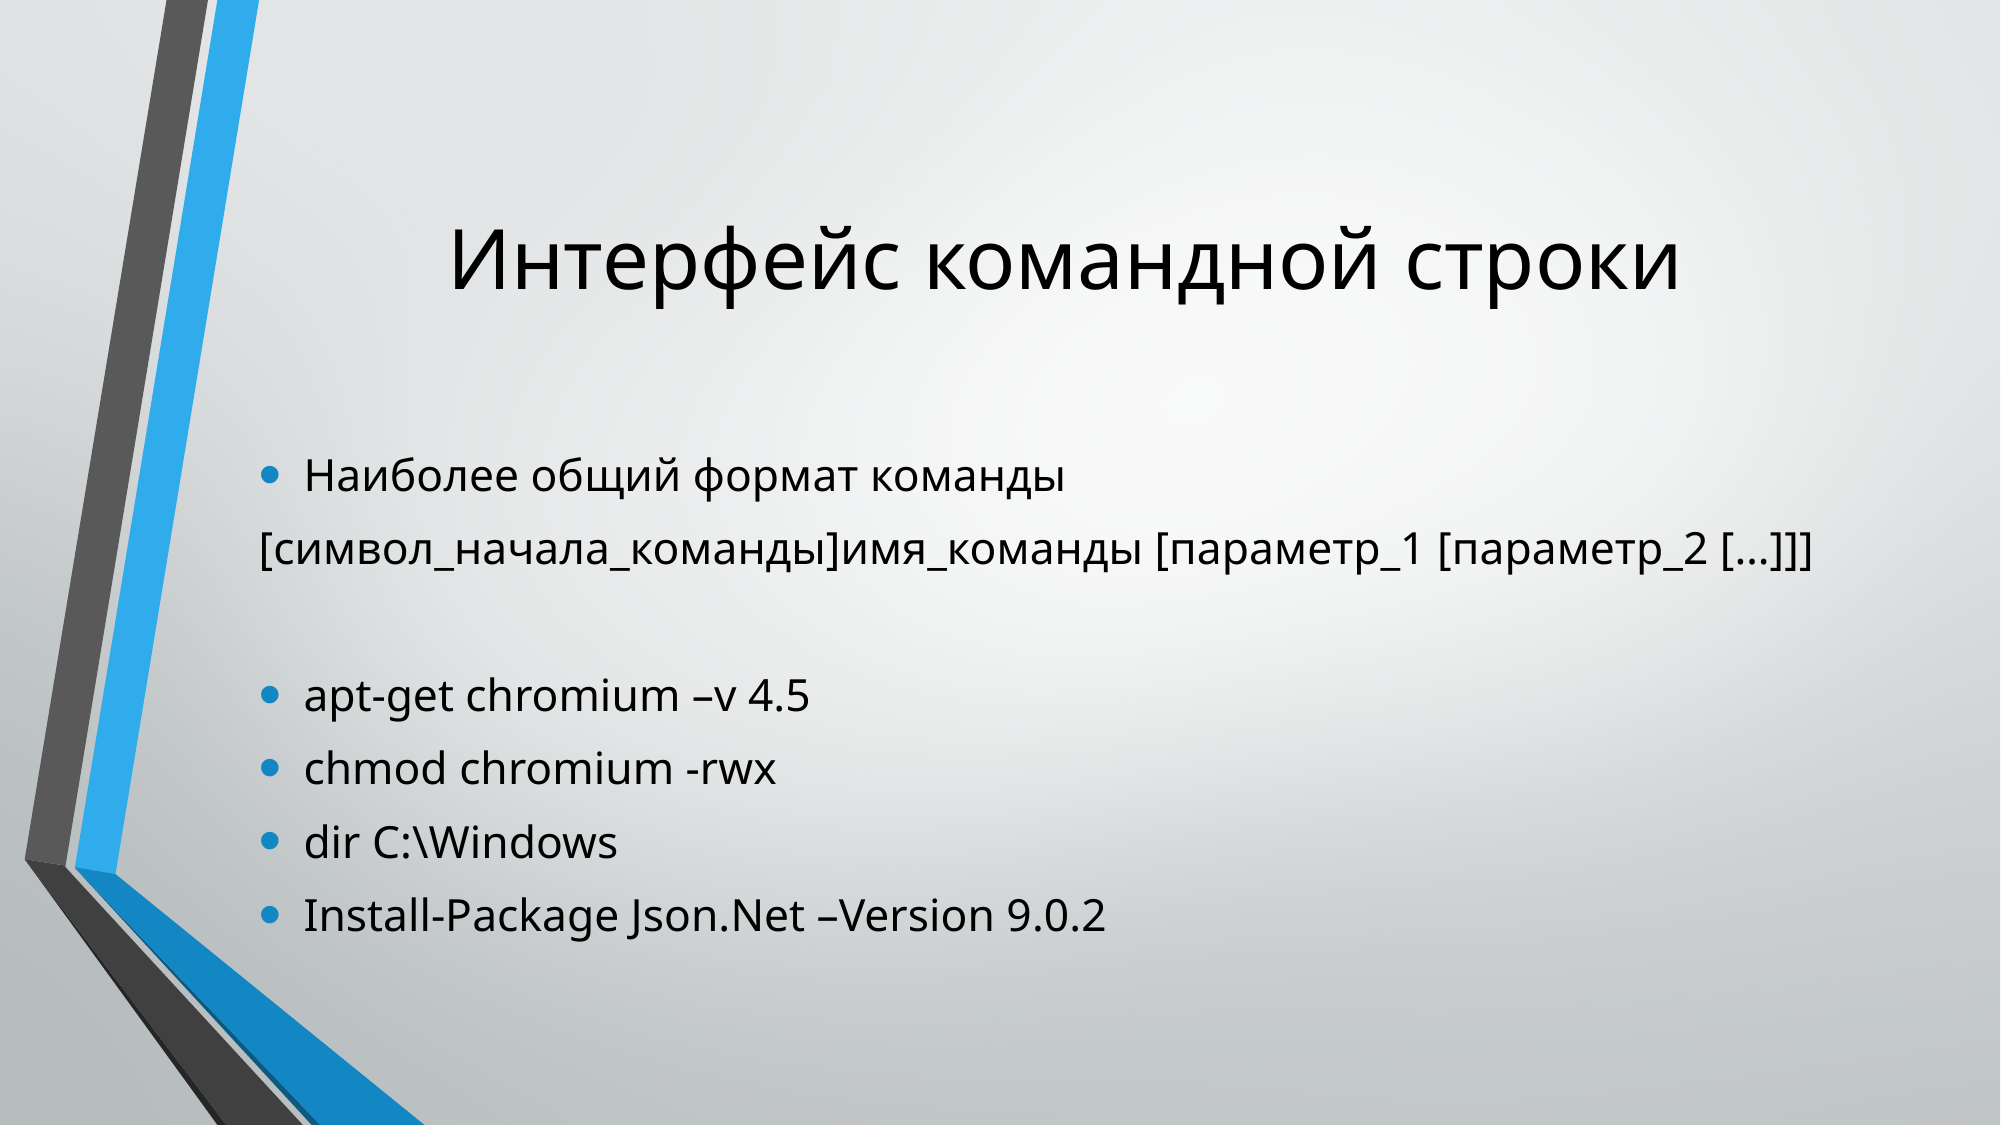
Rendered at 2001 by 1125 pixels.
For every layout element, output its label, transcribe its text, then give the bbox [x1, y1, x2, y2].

title Интерфейс командной строки [243, 112, 1887, 400]
list Наиболее общий формат команды [символ_начала_команды]имя_команды [параметр_1 [параметр_2 […]]] apt-get chromium –v 4.5 chmod chromium -rwx dir C:\Windows Install-Package Json.Net –Version 9.0.2 [243, 437, 1887, 950]
